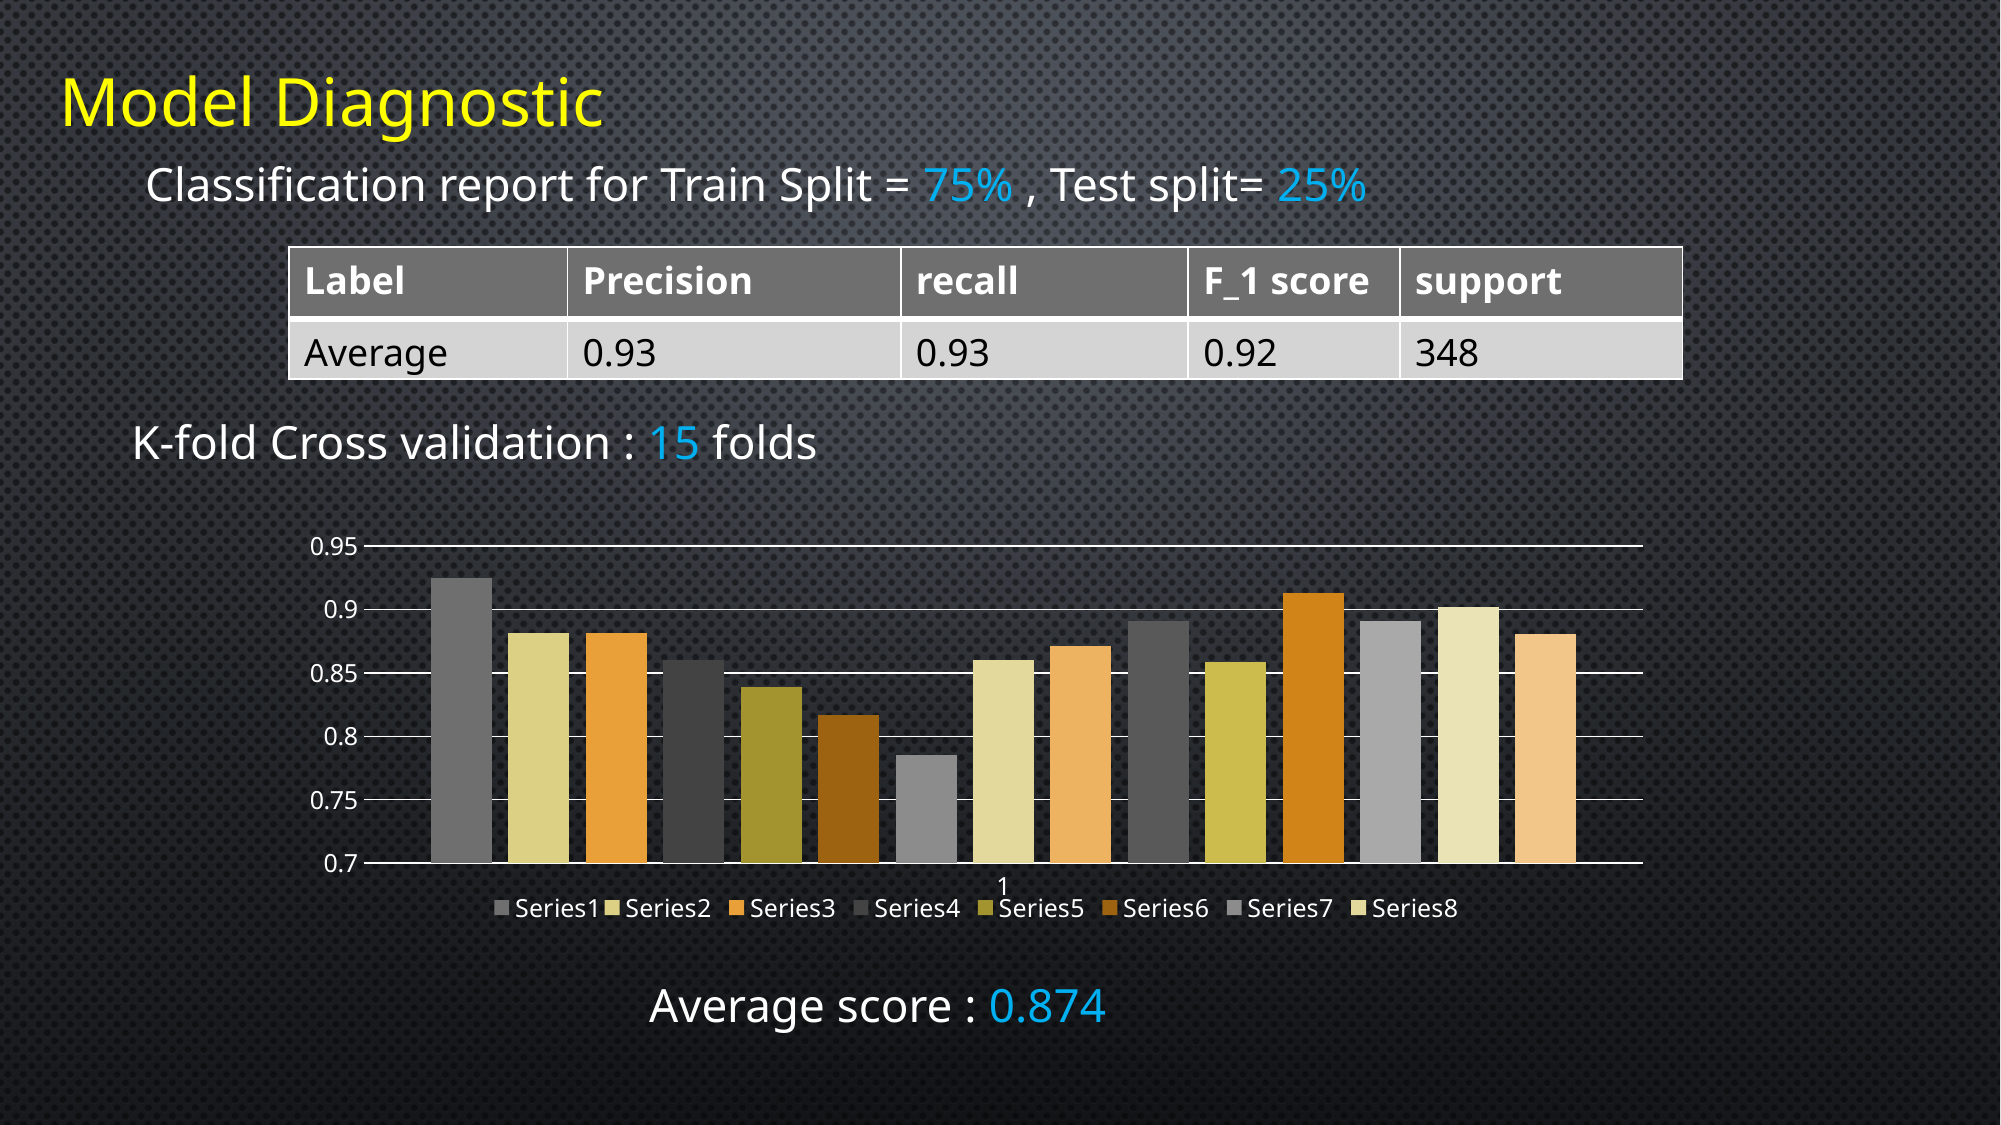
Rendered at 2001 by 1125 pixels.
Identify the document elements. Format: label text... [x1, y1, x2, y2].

table_header Precision [568, 248, 900, 316]
table_cell 348 [1401, 322, 1682, 378]
table_cell 0.93 [568, 322, 900, 378]
table_header F_1 score [1189, 248, 1399, 316]
text_box Model Diagnostic [44, 52, 621, 147]
text_box Classification report for Train Split = 75% , Test split= 25% [130, 148, 1505, 218]
table_header recall [902, 248, 1187, 316]
text_box K-fold Cross validation : 15 folds [116, 406, 833, 532]
table_header support [1401, 248, 1682, 316]
table_header Label [290, 248, 567, 316]
text_box Average score : 0.874 [634, 970, 1189, 1040]
table_cell 0.92 [1189, 322, 1399, 378]
table_cell Average [290, 322, 567, 378]
table_cell 0.93 [902, 322, 1187, 378]
chart [281, 519, 1671, 970]
